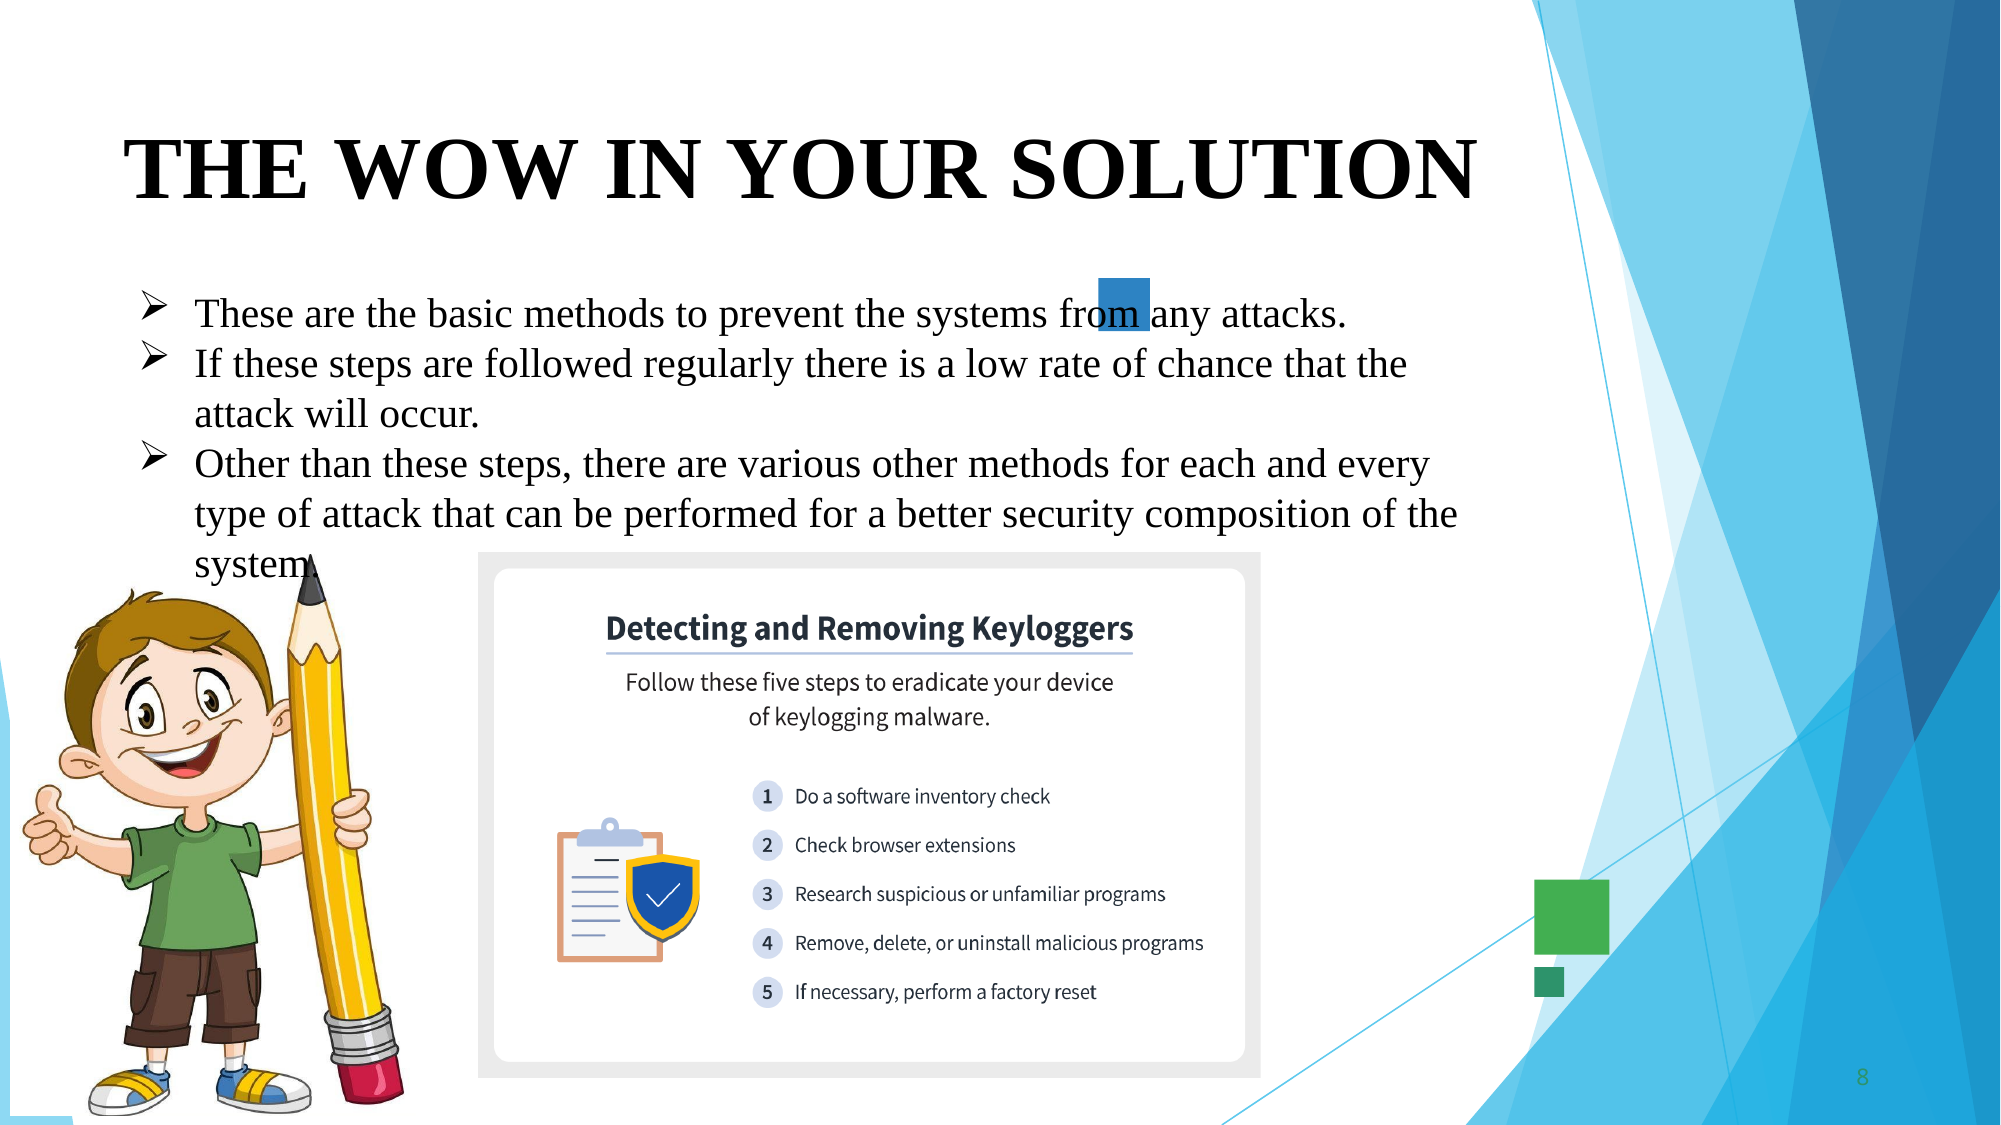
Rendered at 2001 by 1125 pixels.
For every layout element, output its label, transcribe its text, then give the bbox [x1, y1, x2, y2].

text_box [1534, 879, 1610, 955]
title THE WOW IN YOUR SOLUTION [121, 107, 1520, 298]
text_box 8 [1849, 1061, 1888, 1095]
text_box [1534, 967, 1565, 997]
picture [477, 552, 1262, 1078]
picture [10, 554, 416, 1116]
text_box These are the basic methods to prevent the systems from any attacks. If these steps are followed regularly there is a low rate of chance that the attack will occur. Other than these steps, there are various other methods for each and every type of attack that can be performed for a better security composition of the system. [123, 278, 1520, 593]
